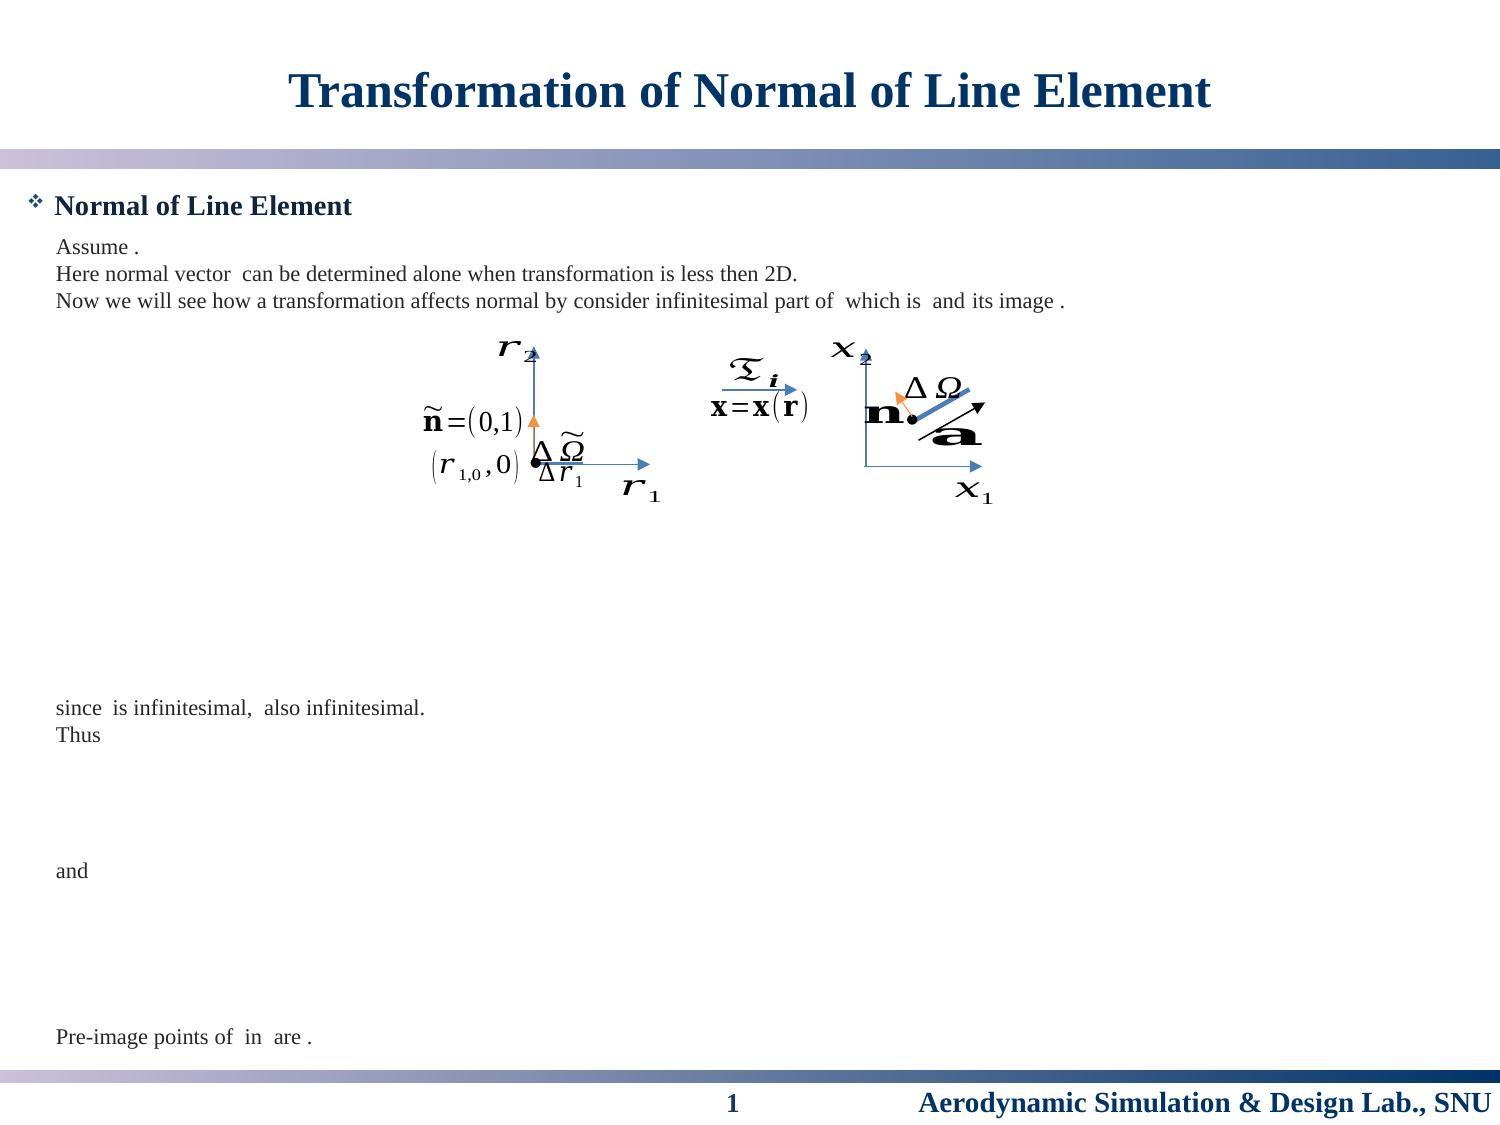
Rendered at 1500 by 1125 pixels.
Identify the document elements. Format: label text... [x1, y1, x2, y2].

slide_number 1 [671, 1065, 795, 1125]
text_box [420, 331, 996, 509]
title Transformation of Normal of Line Element [11, 42, 1489, 132]
